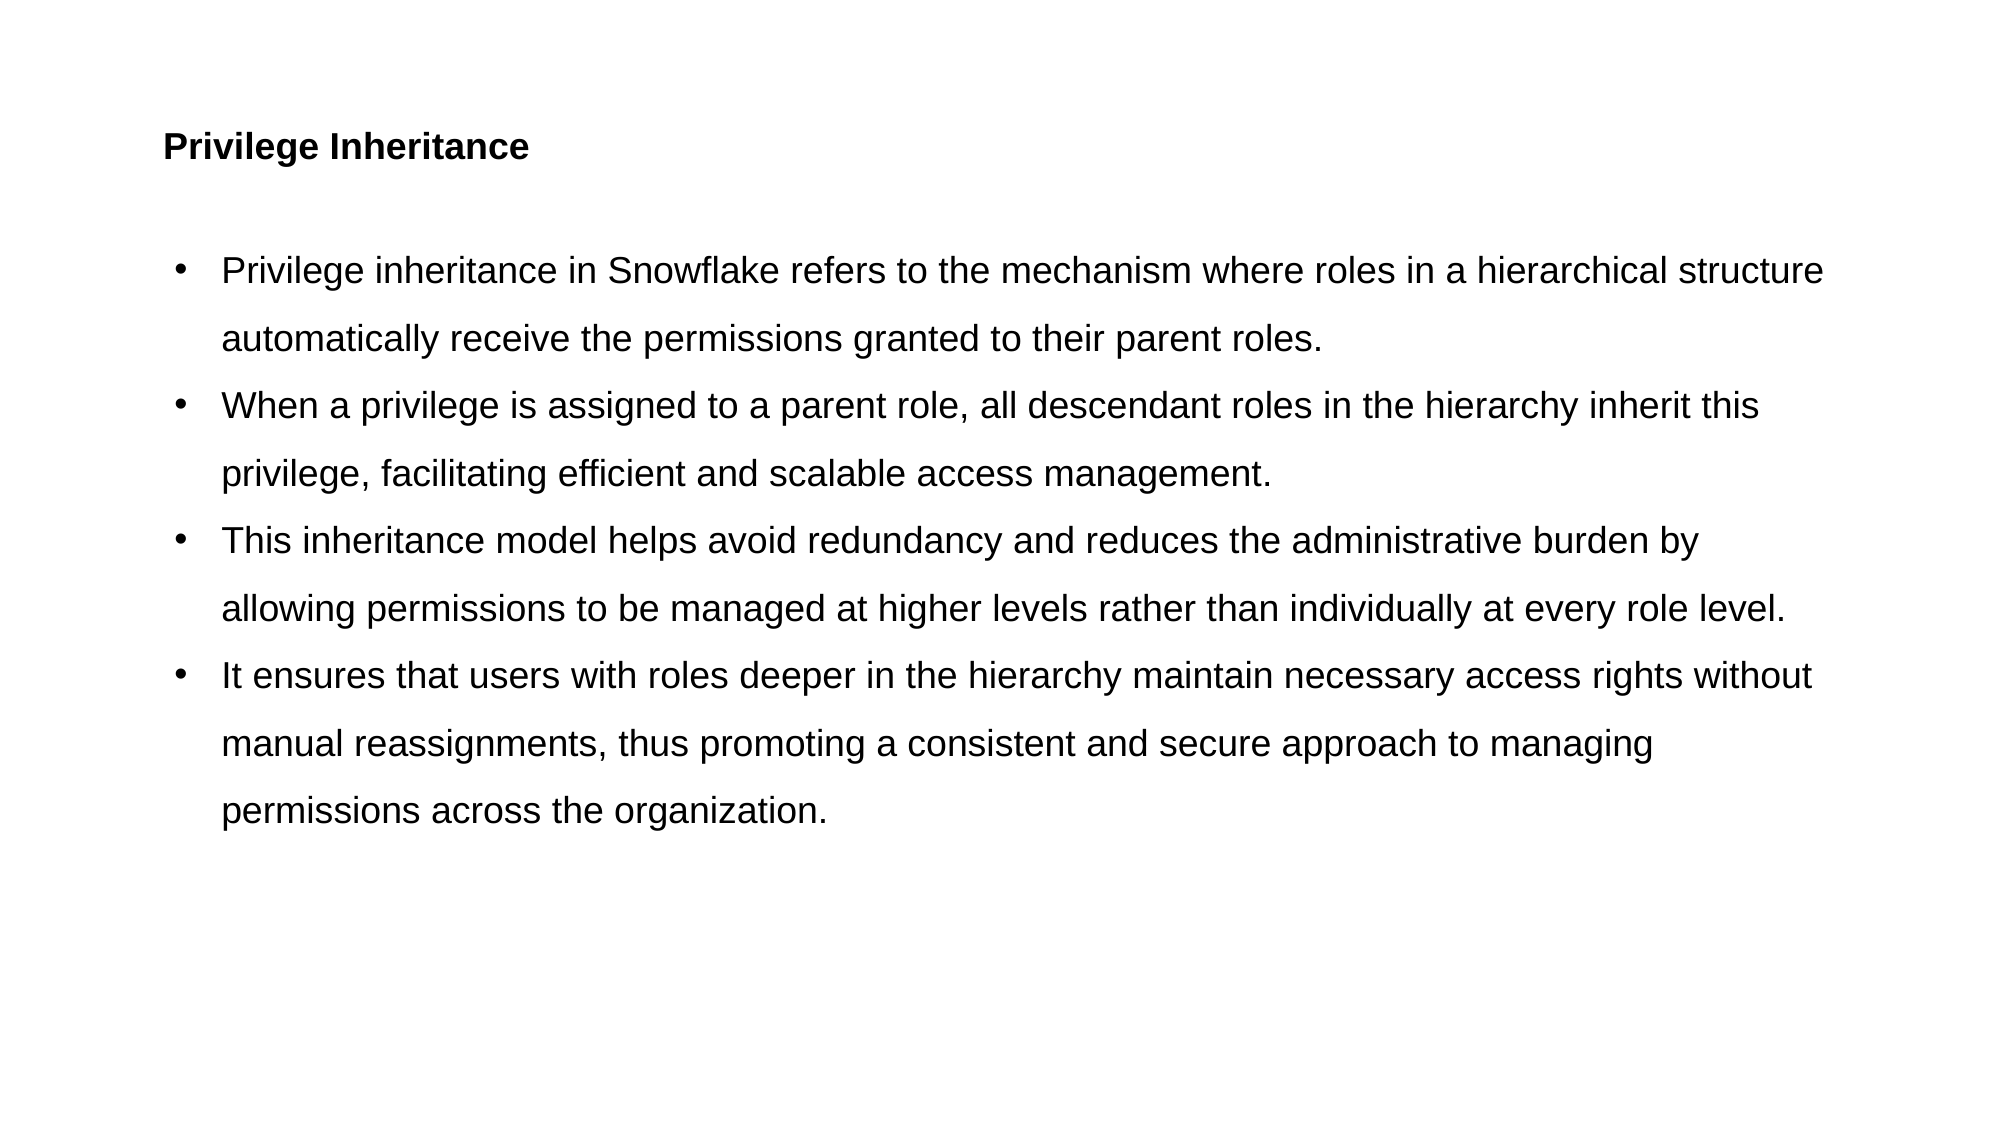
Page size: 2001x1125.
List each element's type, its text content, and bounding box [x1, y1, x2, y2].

text_box Privilege Inheritance [148, 114, 1149, 175]
text_box Privilege inheritance in Snowflake refers to the mechanism where roles in a hierarchical structure automatically receive the permissions granted to their parent roles. When a privilege is assigned to a parent role, all descendant roles in the hierarchy inherit this privilege, facilitating efficient and scalable access management. This inheritance model helps avoid redundancy and reduces the administrative burden by allowing permissions to be managed at higher levels rather than individually at every role level. It ensures that users with roles deeper in the hierarchy maintain necessary access rights without manual reassignments, thus promoting a consistent and secure approach to managing permissions across the organization. [159, 216, 1850, 839]
